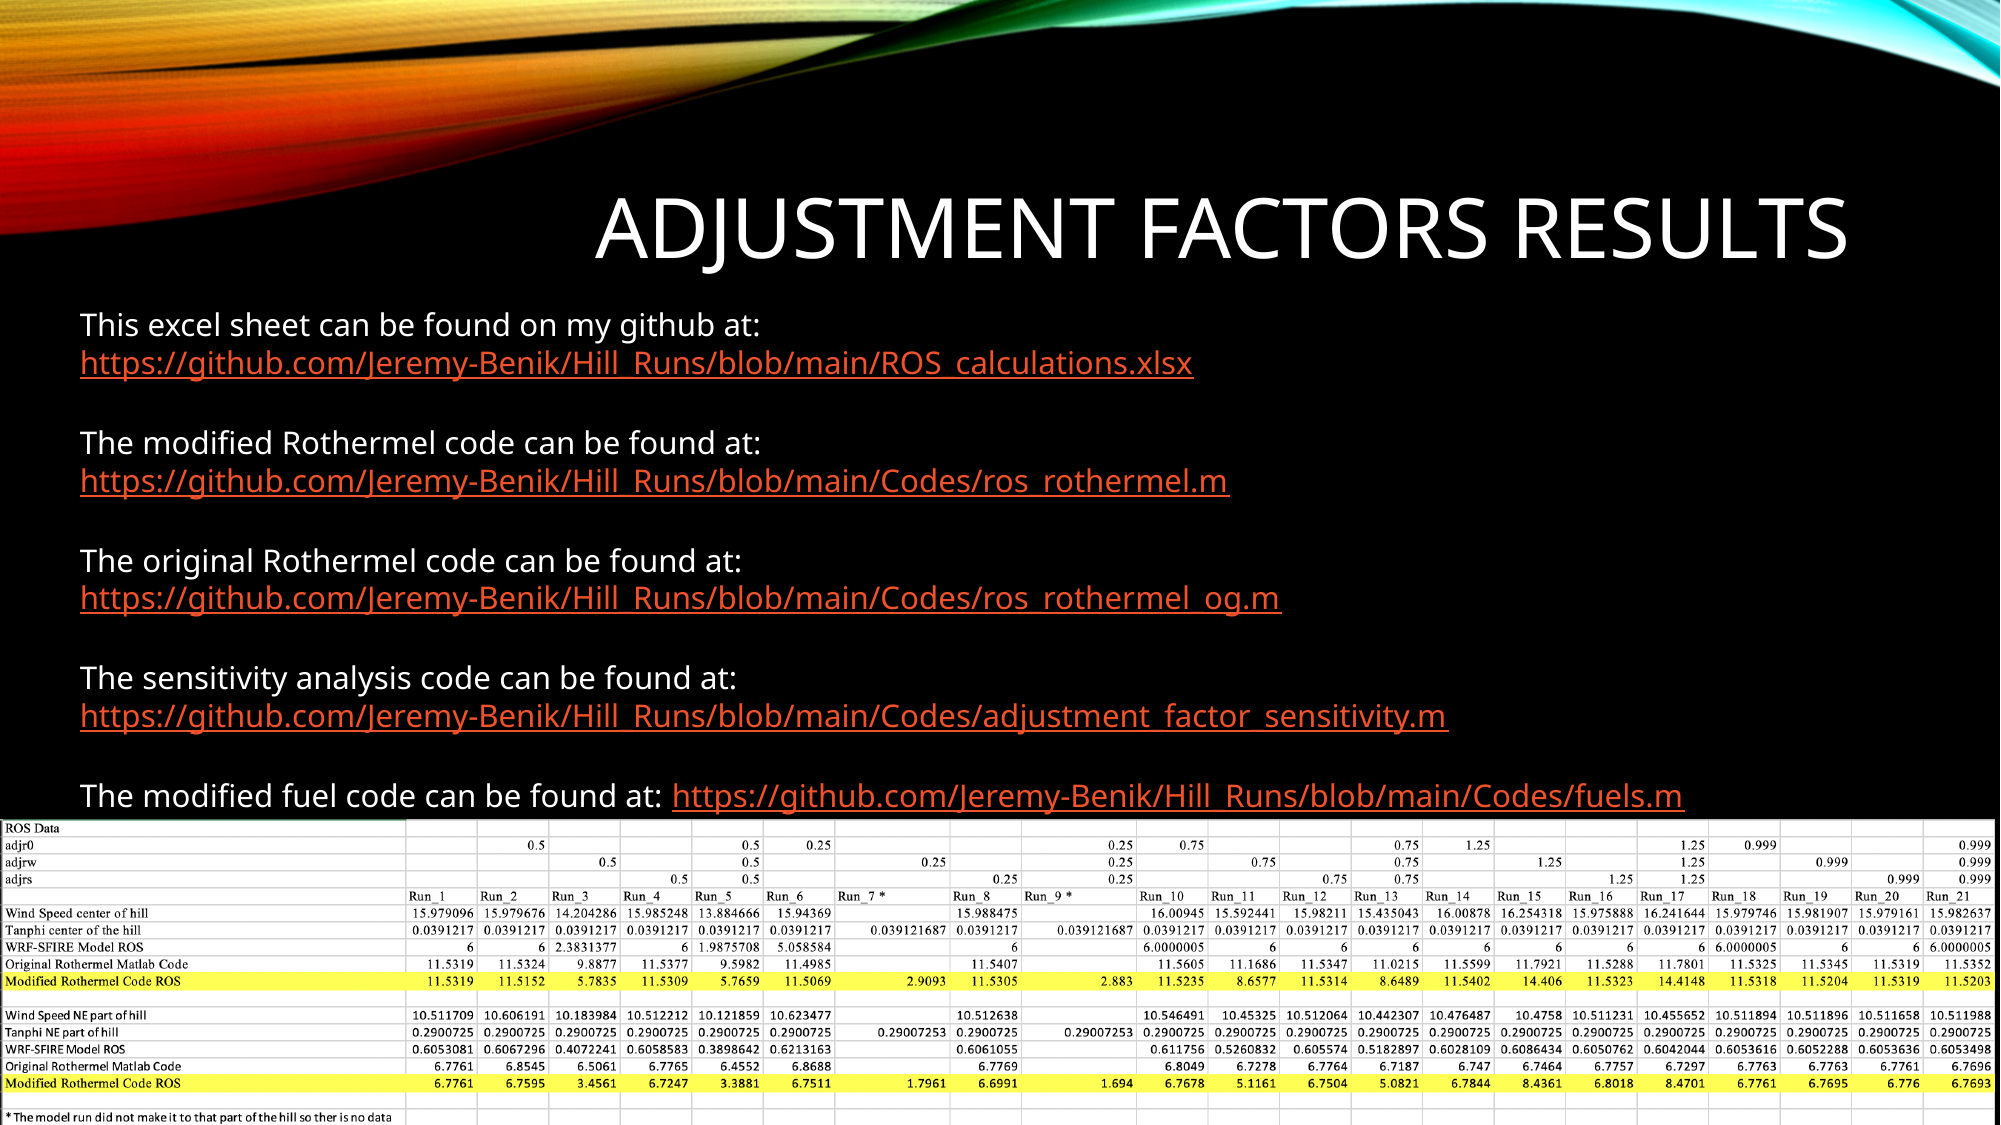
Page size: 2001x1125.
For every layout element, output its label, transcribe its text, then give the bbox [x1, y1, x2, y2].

picture [0, 0, 2000, 237]
title Adjustment factors results [474, 125, 1888, 338]
text_box This excel sheet can be found on my github at: https://github.com/Jeremy-Benik/Hill_Runs/blob/main/ROS_calculations.xlsx The modified Rothermel code can be found at: https://github.com/Jeremy-Benik/Hill_Runs/blob/main/Codes/ros_rothermel.m The original Rothermel code can be found at: https://github.com/Jeremy-Benik/Hill_Runs/blob/main/Codes/ros_rothermel_og.m The sensitivity analysis code can be found at: https://github.com/Jeremy-Benik/Hill_Runs/blob/main/Codes/adjustment_factor_sensitivity.m The modified fuel code can be found at: https://github.com/Jeremy-Benik/Hill_Runs/blob/main/Codes/fuels.m [65, 298, 1860, 819]
picture [0, 819, 1996, 1125]
